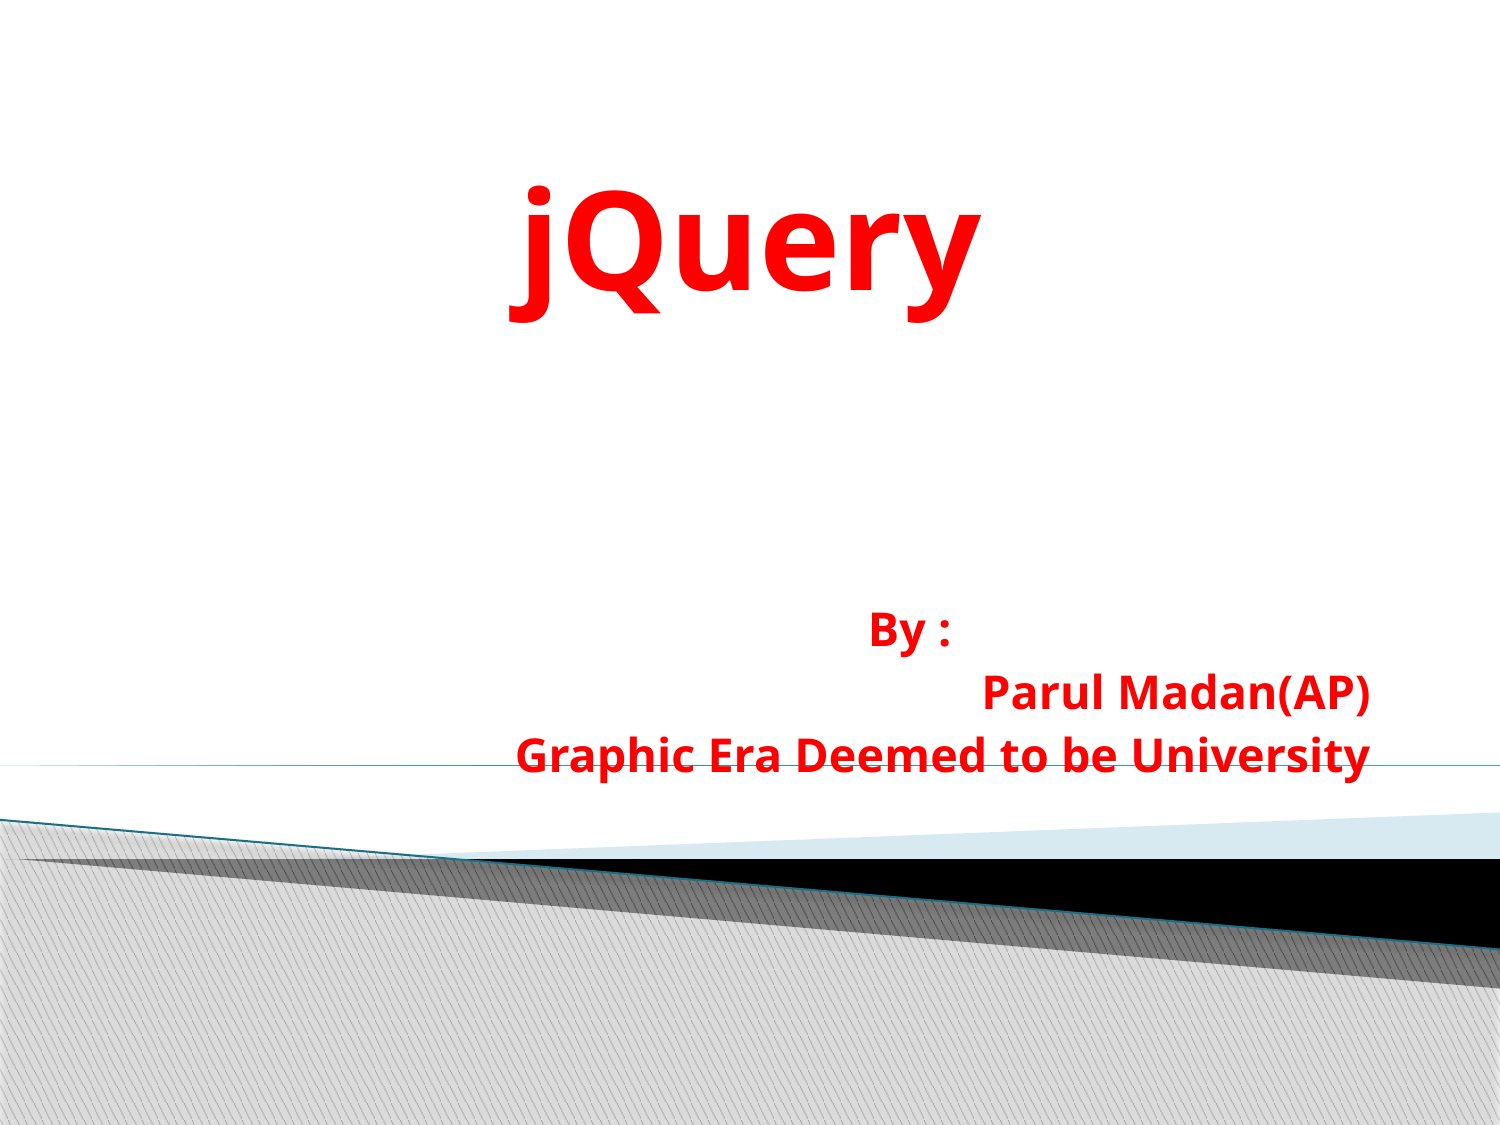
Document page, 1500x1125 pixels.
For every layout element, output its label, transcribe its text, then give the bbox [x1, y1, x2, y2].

title jQuery [112, 137, 1388, 325]
subtitle By : Parul Madan(AP) Graphic Era Deemed to be University [112, 592, 1388, 790]
picture [5, 859, 1500, 989]
